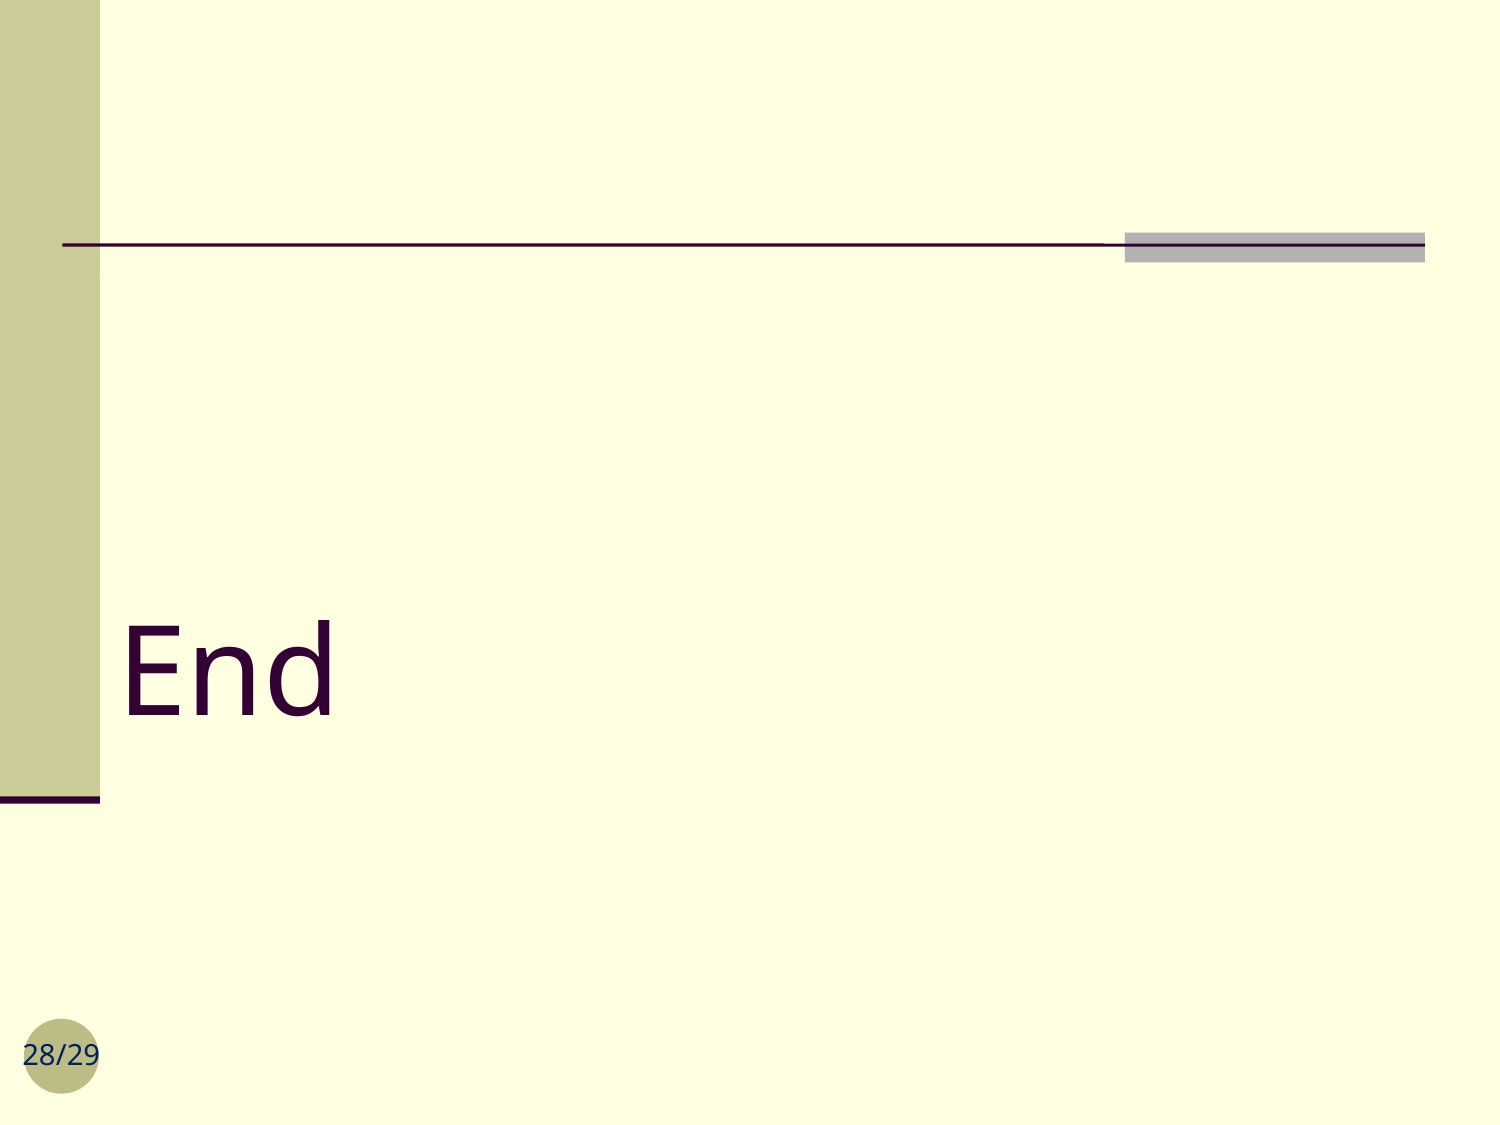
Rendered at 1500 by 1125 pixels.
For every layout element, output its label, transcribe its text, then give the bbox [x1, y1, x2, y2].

title End [102, 280, 1397, 749]
